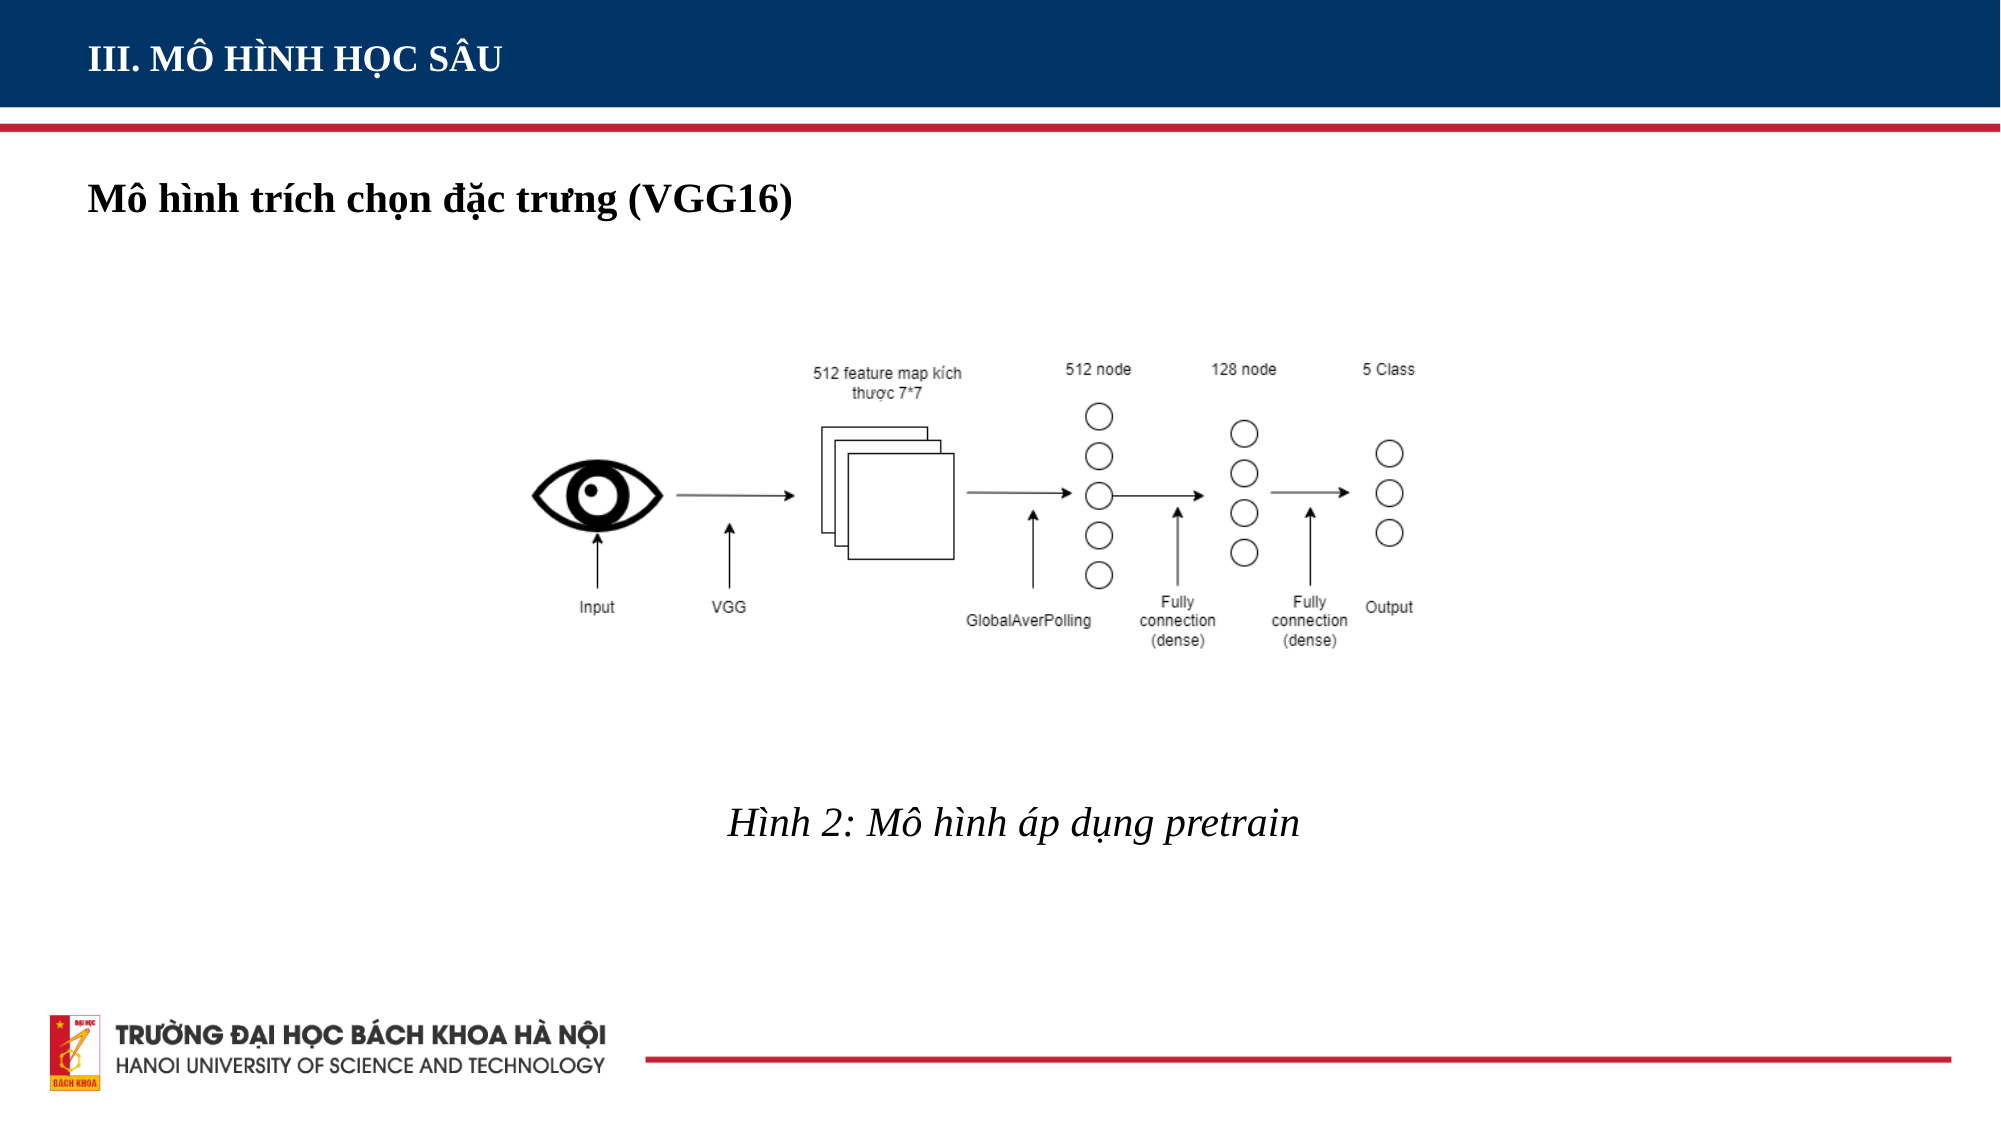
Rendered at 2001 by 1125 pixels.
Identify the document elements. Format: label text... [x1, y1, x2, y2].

picture [0, 0, 2001, 1125]
text_box Hình 2: Mô hình áp dụng pretrain [514, 787, 1515, 852]
text_box Mô hình trích chọn đặc trưng (VGG16) [72, 163, 1073, 229]
text_box III. MÔ HÌNH HỌC SÂU [72, 27, 862, 87]
